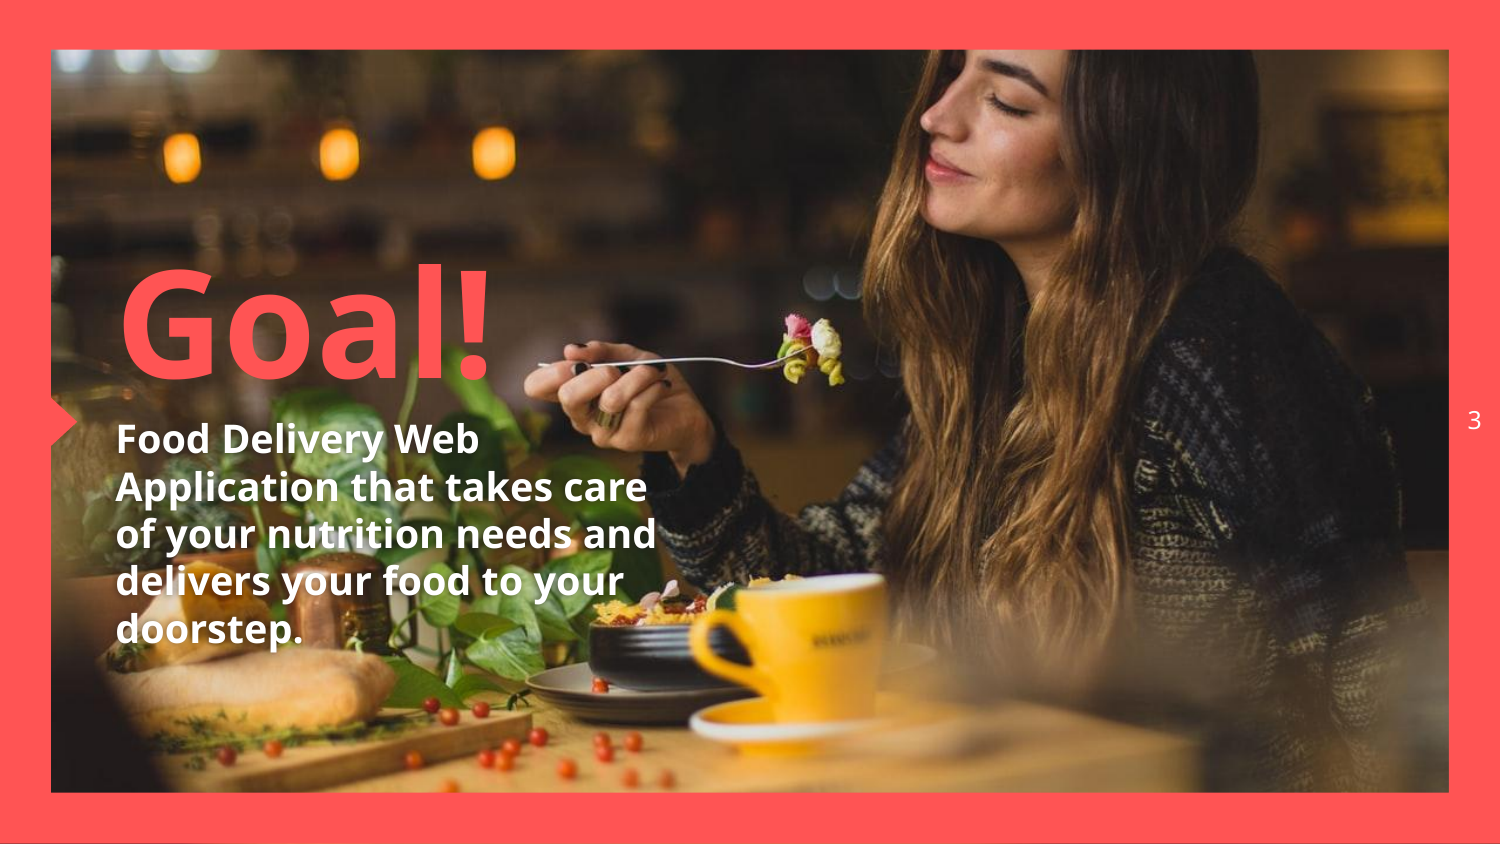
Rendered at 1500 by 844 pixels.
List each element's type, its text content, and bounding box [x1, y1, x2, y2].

picture [51, 50, 1448, 792]
subtitle Food Delivery Web Application that takes care of your nutrition needs and delivers your food to your doorstep. [115, 413, 659, 691]
title Goal! [115, 251, 659, 408]
slide_number ‹#› [1449, 371, 1500, 472]
